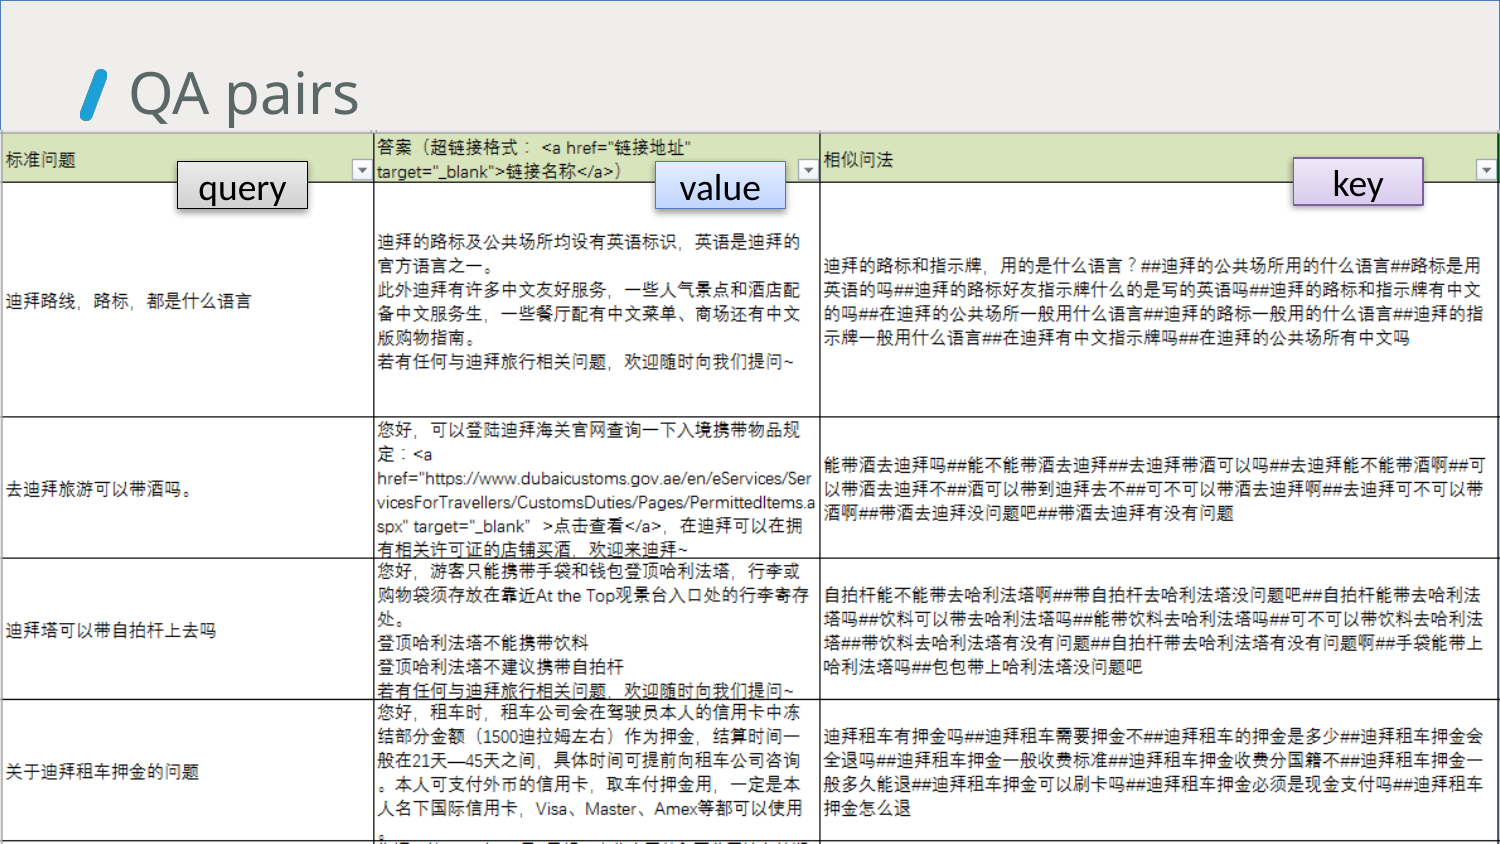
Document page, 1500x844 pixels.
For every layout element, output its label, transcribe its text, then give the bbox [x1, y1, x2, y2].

picture [79, 69, 107, 121]
text_box QA pairs [108, 46, 809, 129]
picture [0, 130, 1500, 844]
